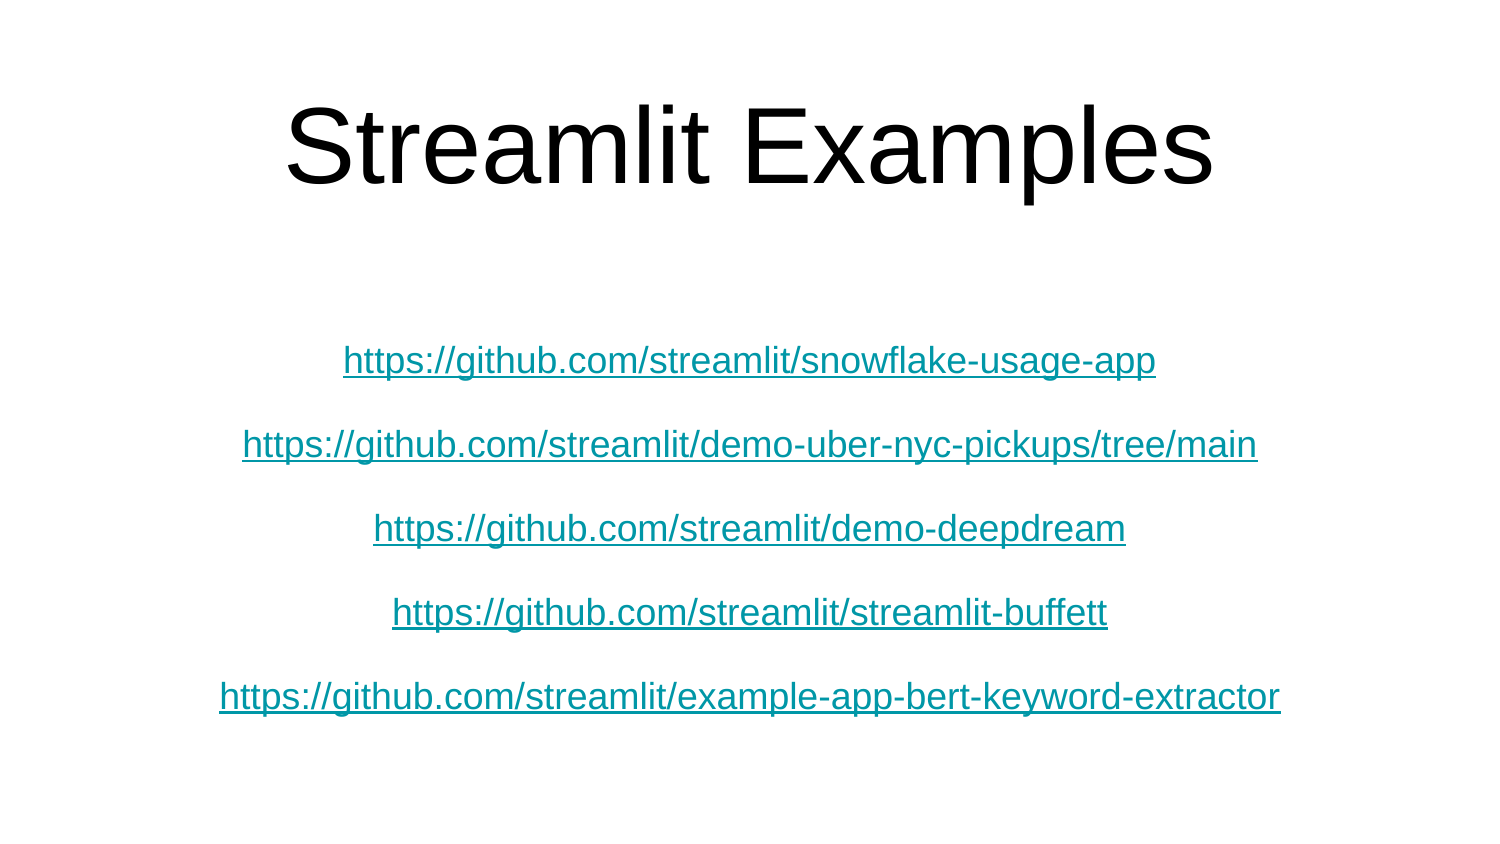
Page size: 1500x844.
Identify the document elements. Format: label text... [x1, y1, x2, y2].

subtitle https://github.com/streamlit/snowflake-usage-app https://github.com/streamlit/demo-uber-nyc-pickups/tree/main https://github.com/streamlit/demo-deepdream https://github.com/streamlit/streamlit-buffett https://github.com/streamlit/example-app-bert-keyword-extractor [51, 222, 1449, 844]
title Streamlit Examples [51, 37, 1449, 222]
